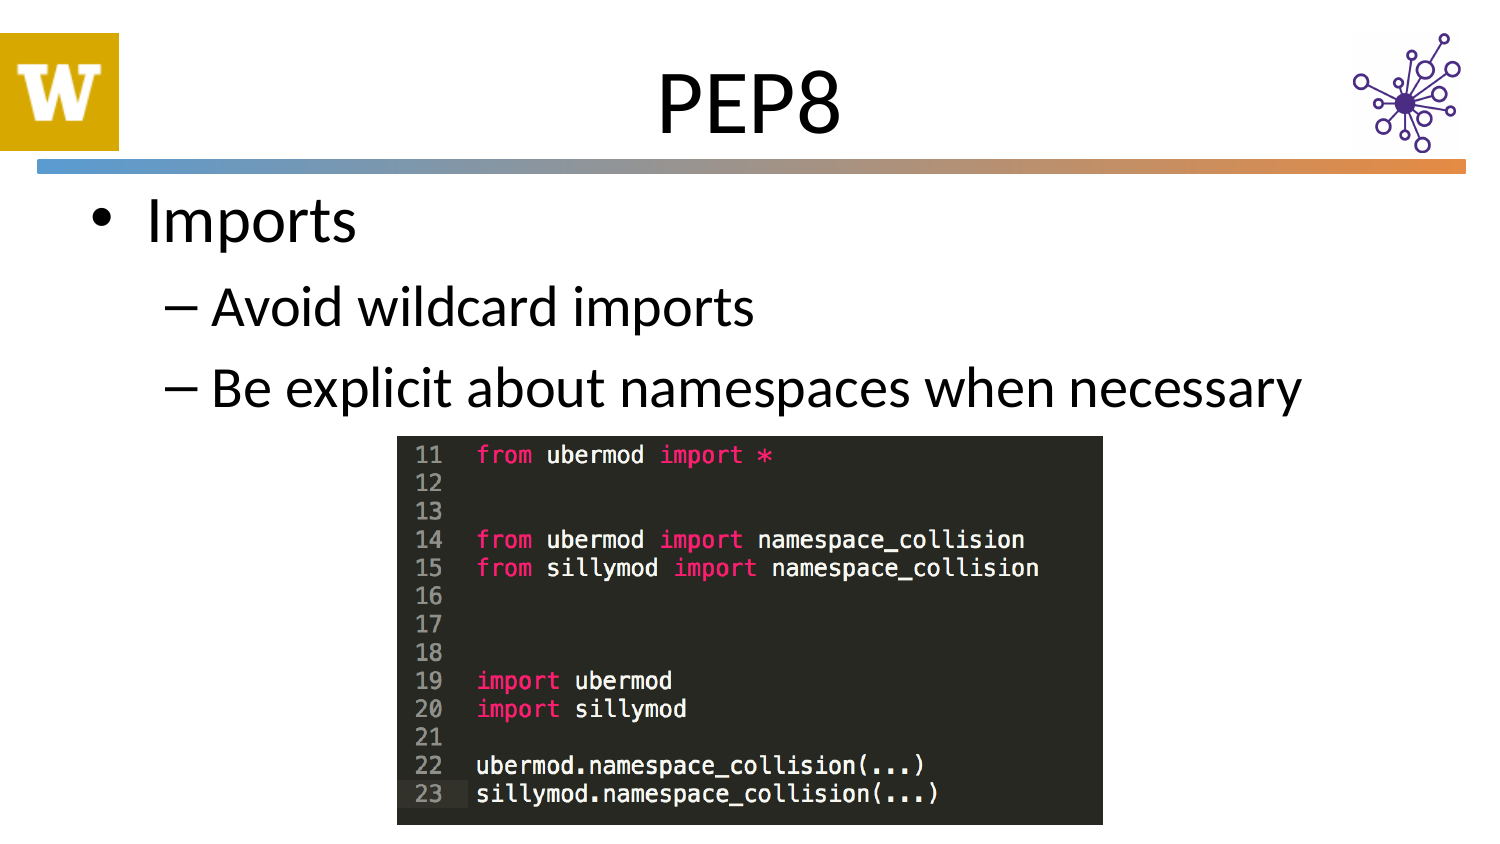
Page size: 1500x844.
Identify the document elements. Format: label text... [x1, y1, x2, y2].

picture [397, 436, 1103, 825]
list Imports Avoid wildcard imports Be explicit about namespaces when necessary [75, 168, 1425, 732]
title PEP8 [75, 33, 1425, 168]
picture [0, 33, 75, 151]
picture [1425, 33, 1461, 153]
